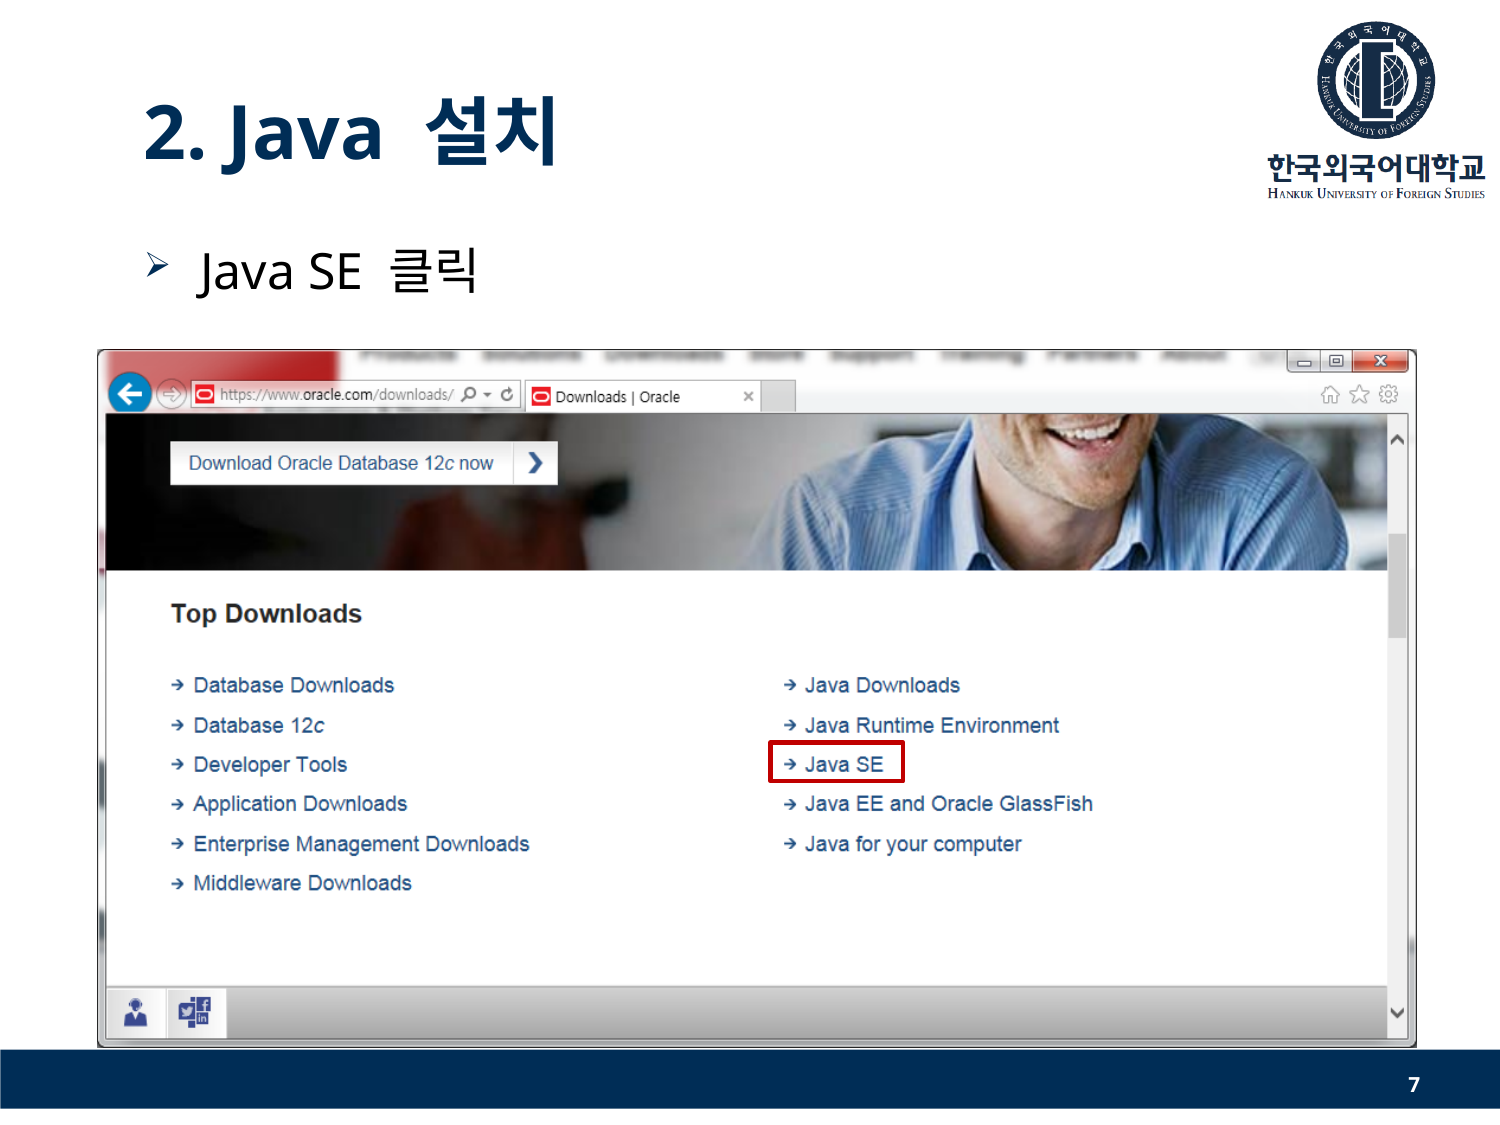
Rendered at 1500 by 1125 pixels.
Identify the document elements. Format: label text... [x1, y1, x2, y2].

slide_number 7 [1356, 1064, 1436, 1107]
picture [97, 349, 1417, 1049]
picture [1244, 0, 1500, 208]
list Java SE 클릭 [128, 231, 1471, 1024]
title 2. Java 설치 [128, 20, 1301, 183]
